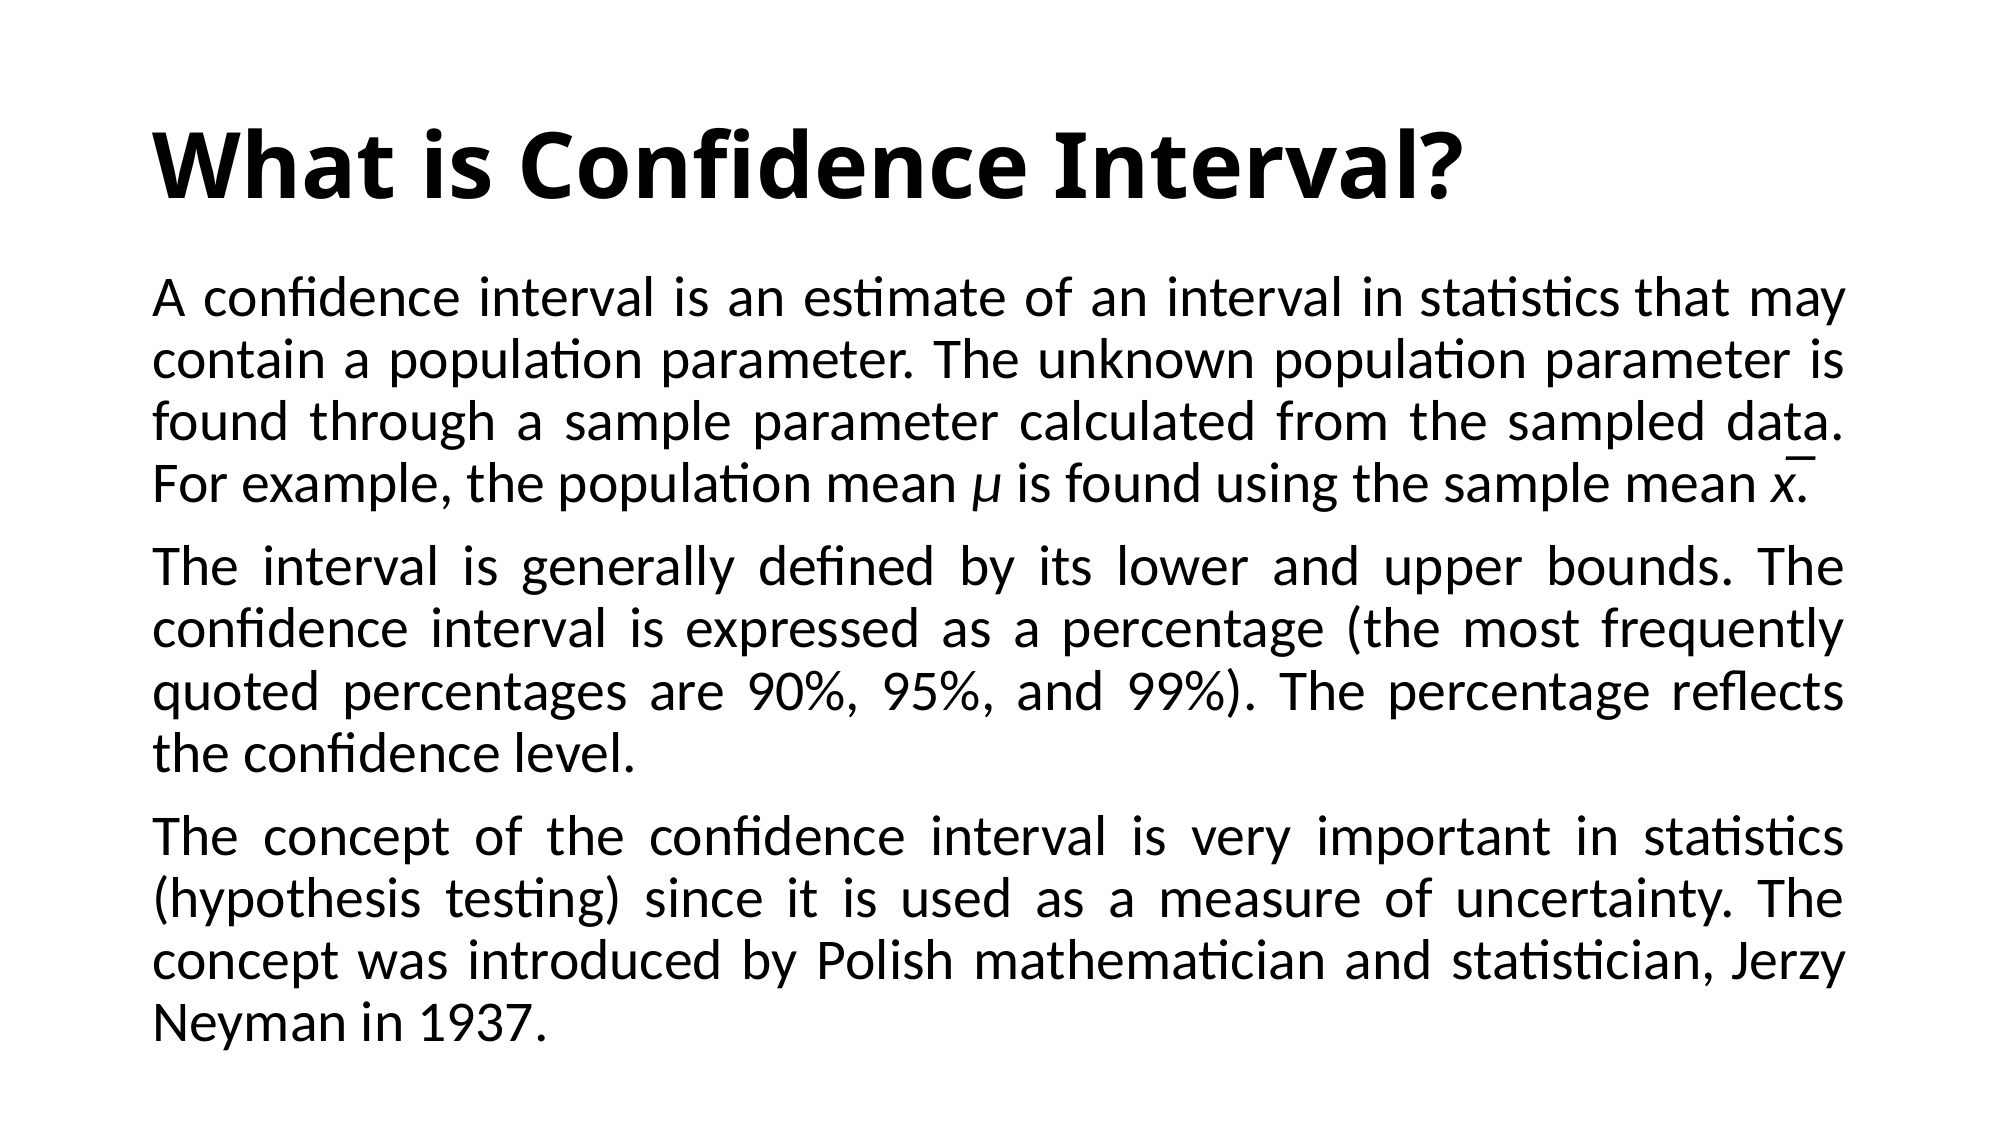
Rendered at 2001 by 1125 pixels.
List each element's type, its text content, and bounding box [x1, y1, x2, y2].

title What is Confidence Interval? [137, 59, 1863, 259]
list A confidence interval is an estimate of an interval in statistics that may contain a population parameter. The unknown population parameter is found through a sample parameter calculated from the sampled data. For example, the population mean μ is found using the sample mean x̅. The interval is generally defined by its lower and upper bounds. The confidence interval is expressed as a percentage (the most frequently quoted percentages are 90%, 95%, and 99%). The percentage reflects the confidence level. The concept of the confidence interval is very important in statistics (hypothesis testing) since it is used as a measure of uncertainty. The concept was introduced by Polish mathematician and statistician, Jerzy Neyman in 1937. [137, 259, 1863, 1064]
